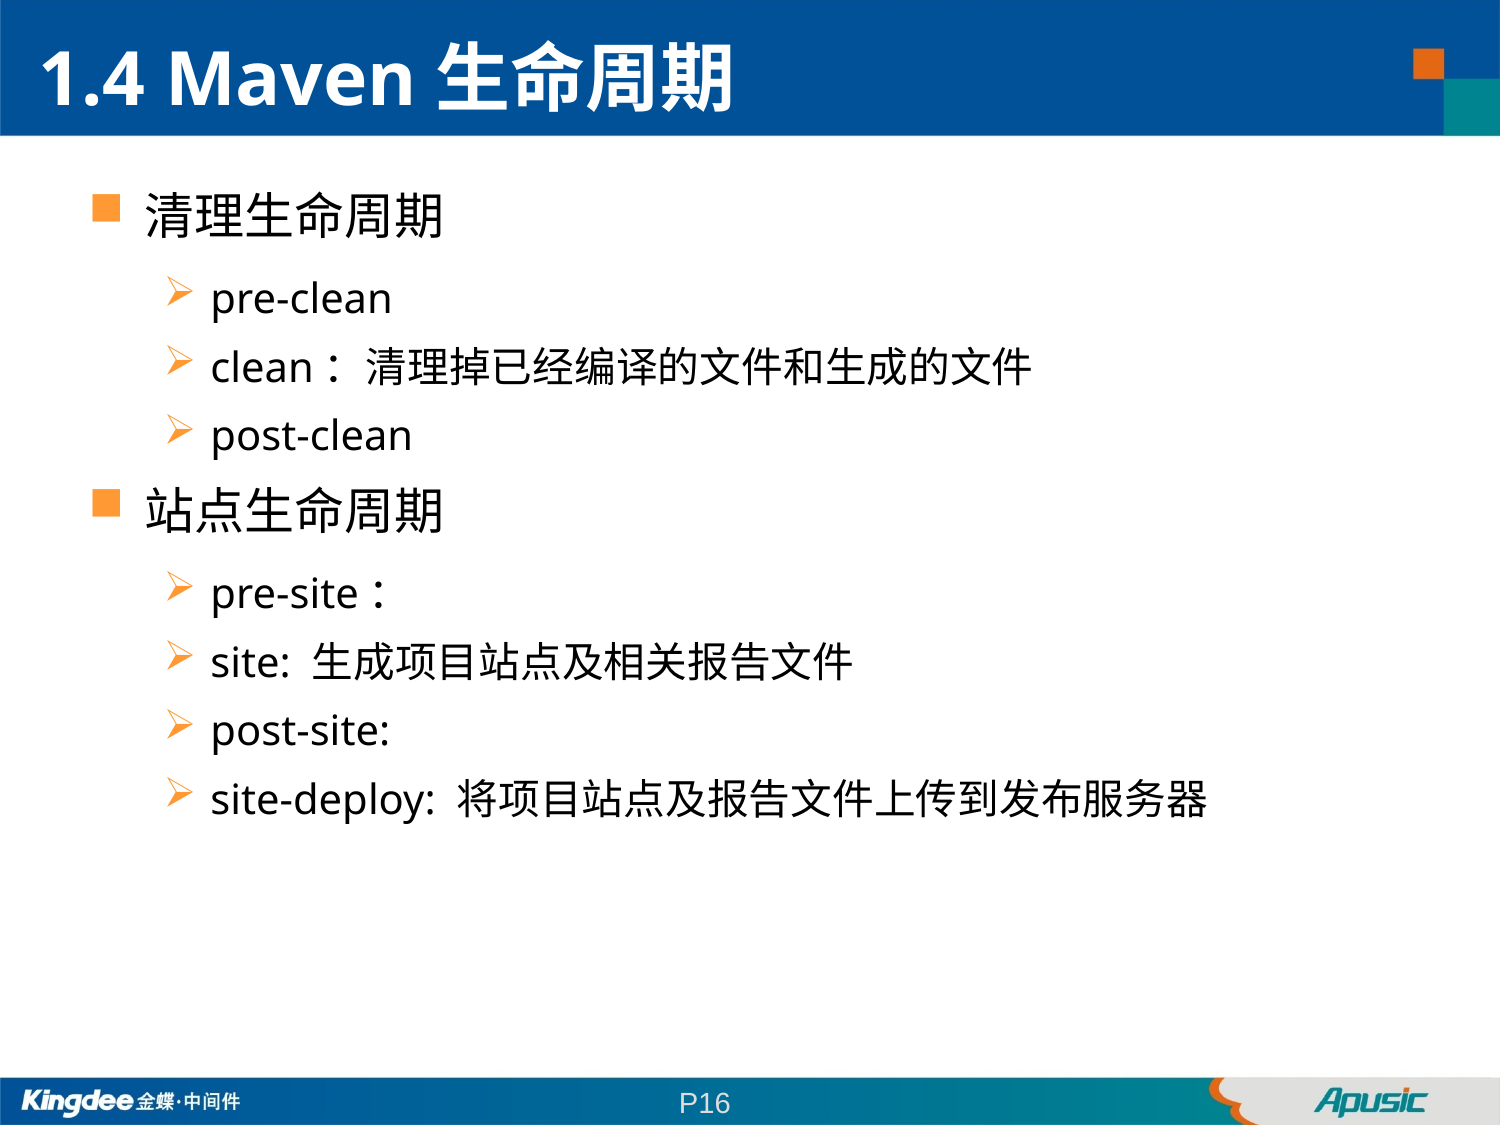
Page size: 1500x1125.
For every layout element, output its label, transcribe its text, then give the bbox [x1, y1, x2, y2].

list 1.4 Maven生命周期 [23, 23, 1325, 129]
list 清理生命周期 pre-clean clean：清理掉已经编译的文件和生成的文件 post-clean 站点生命周期 pre-site： site: 生成项目站点及相关报告文件 post-site: site-deploy: 将项目站点及报告文件上传到发布服务器 [73, 177, 1434, 1021]
picture [0, 0, 1500, 1125]
